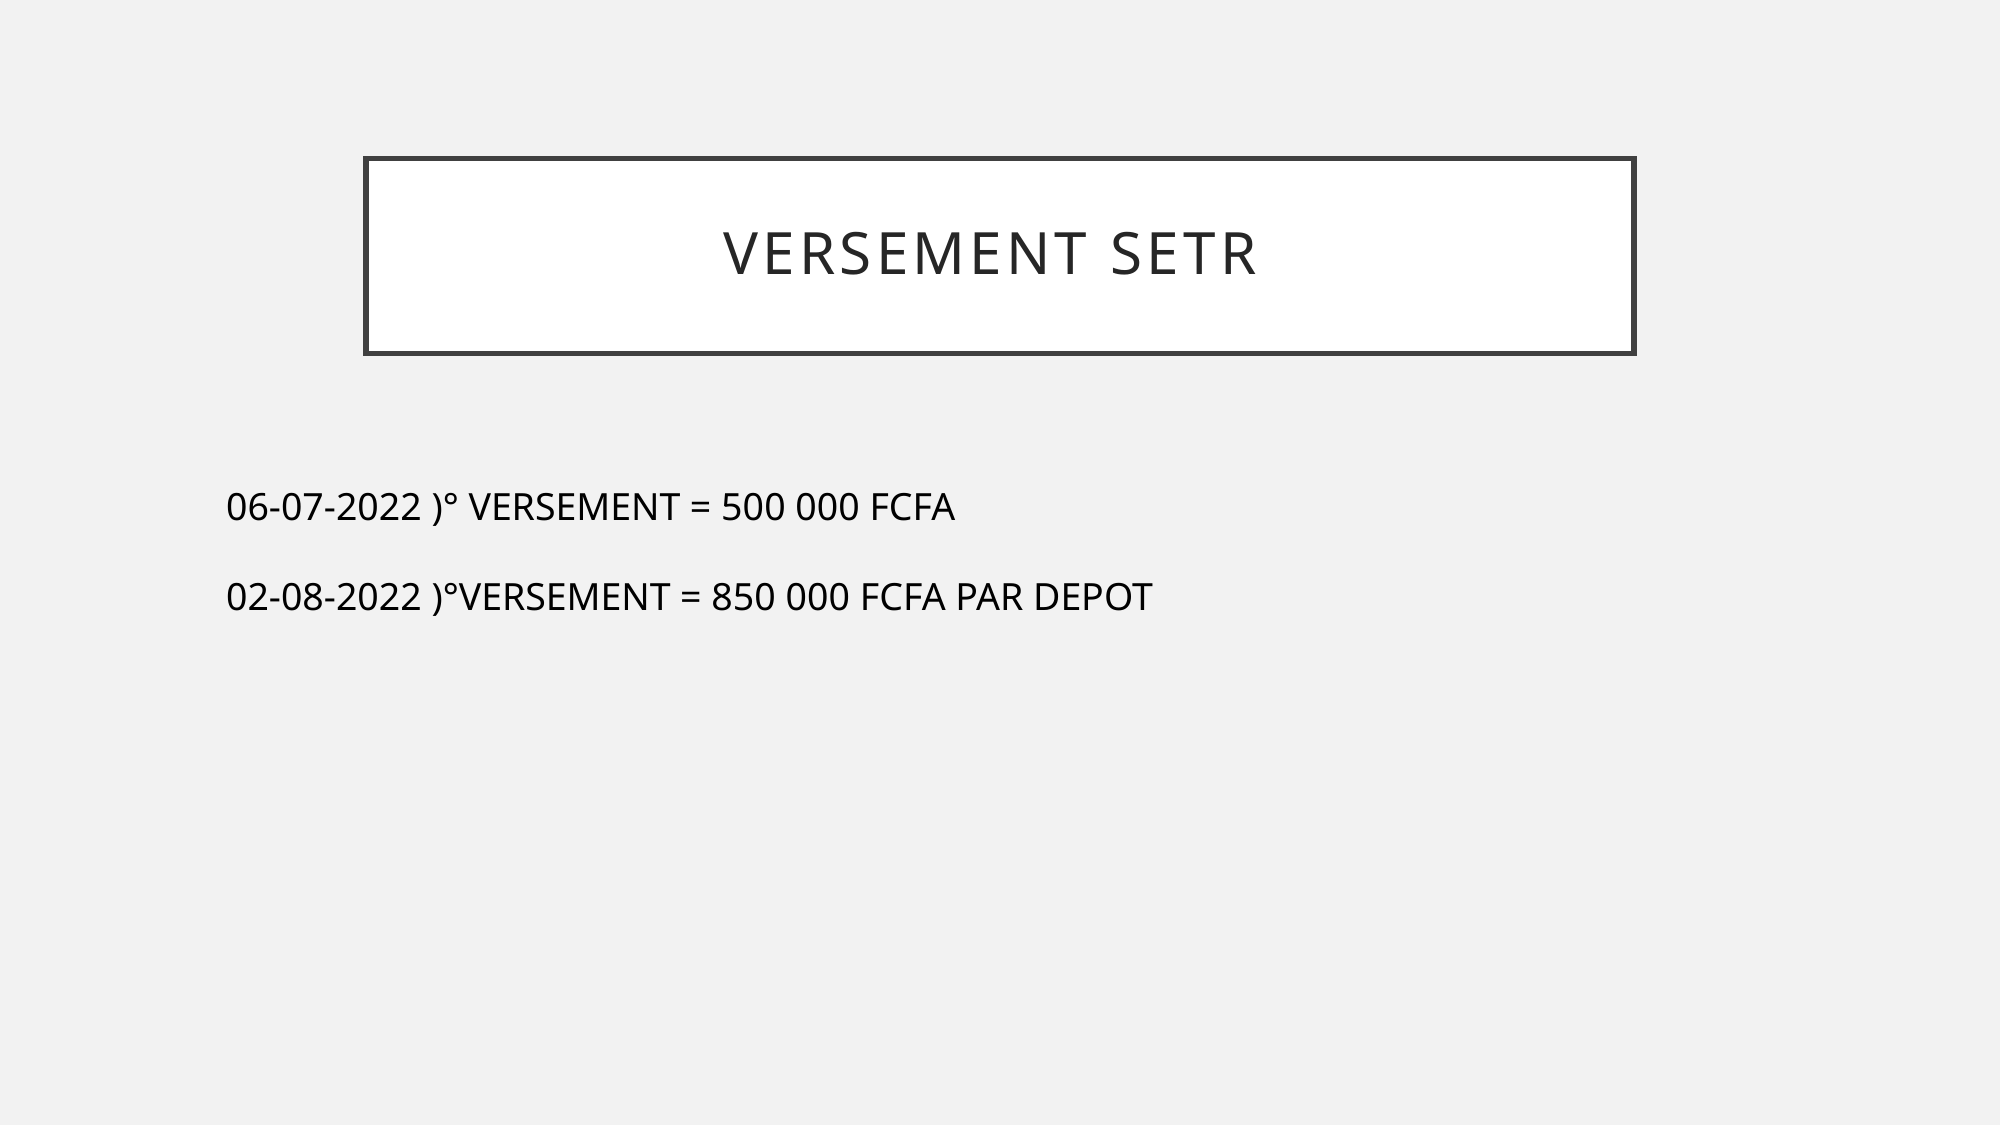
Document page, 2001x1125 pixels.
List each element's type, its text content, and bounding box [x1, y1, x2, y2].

title VERSEMENT SETR [363, 156, 1637, 356]
text_box 06-07-2022 )° VERSEMENT = 500 000 FCFA 02-08-2022 )°VERSEMENT = 850 000 FCFA PAR DEPOT [211, 476, 1189, 671]
